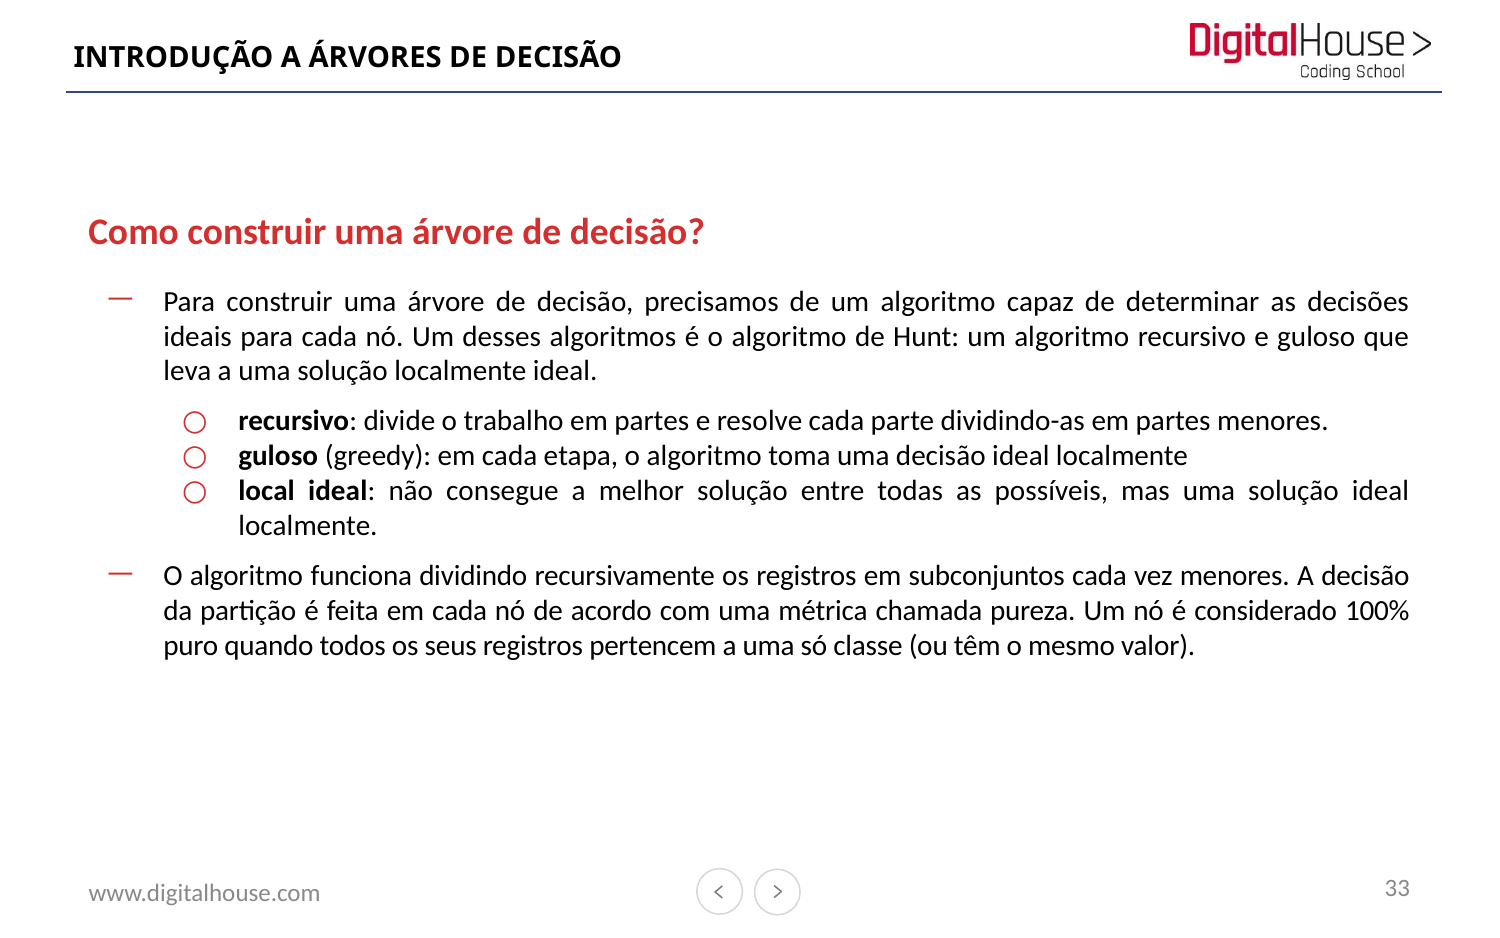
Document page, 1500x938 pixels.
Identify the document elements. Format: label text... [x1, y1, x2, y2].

picture [1190, 23, 1431, 80]
slide_number 33 [1074, 861, 1425, 911]
title INTRODUÇÃO A ÁRVORES DE DECISÃO [73, 23, 1074, 89]
text_box Como construir uma árvore de decisão? Para construir uma árvore de decisão, precisamos de um algoritmo capaz de determinar as decisões ideais para cada nó. Um desses algoritmos é o algoritmo de Hunt: um algoritmo recursivo e guloso que leva a uma solução localmente ideal. recursivo: divide o trabalho em partes e resolve cada parte dividindo-as em partes menores. guloso (greedy): em cada etapa, o algoritmo toma uma decisão ideal localmente local ideal: não consegue a melhor solução entre todas as possíveis, mas uma solução ideal localmente. O algoritmo funciona dividindo recursivamente os registros em subconjuntos cada vez menores. A decisão da partição é feita em cada nó de acordo com uma métrica chamada pureza. Um nó é considerado 100% puro quando todos os seus registros pertencem a uma só classe (ou têm o mesmo valor). [73, 199, 1425, 791]
